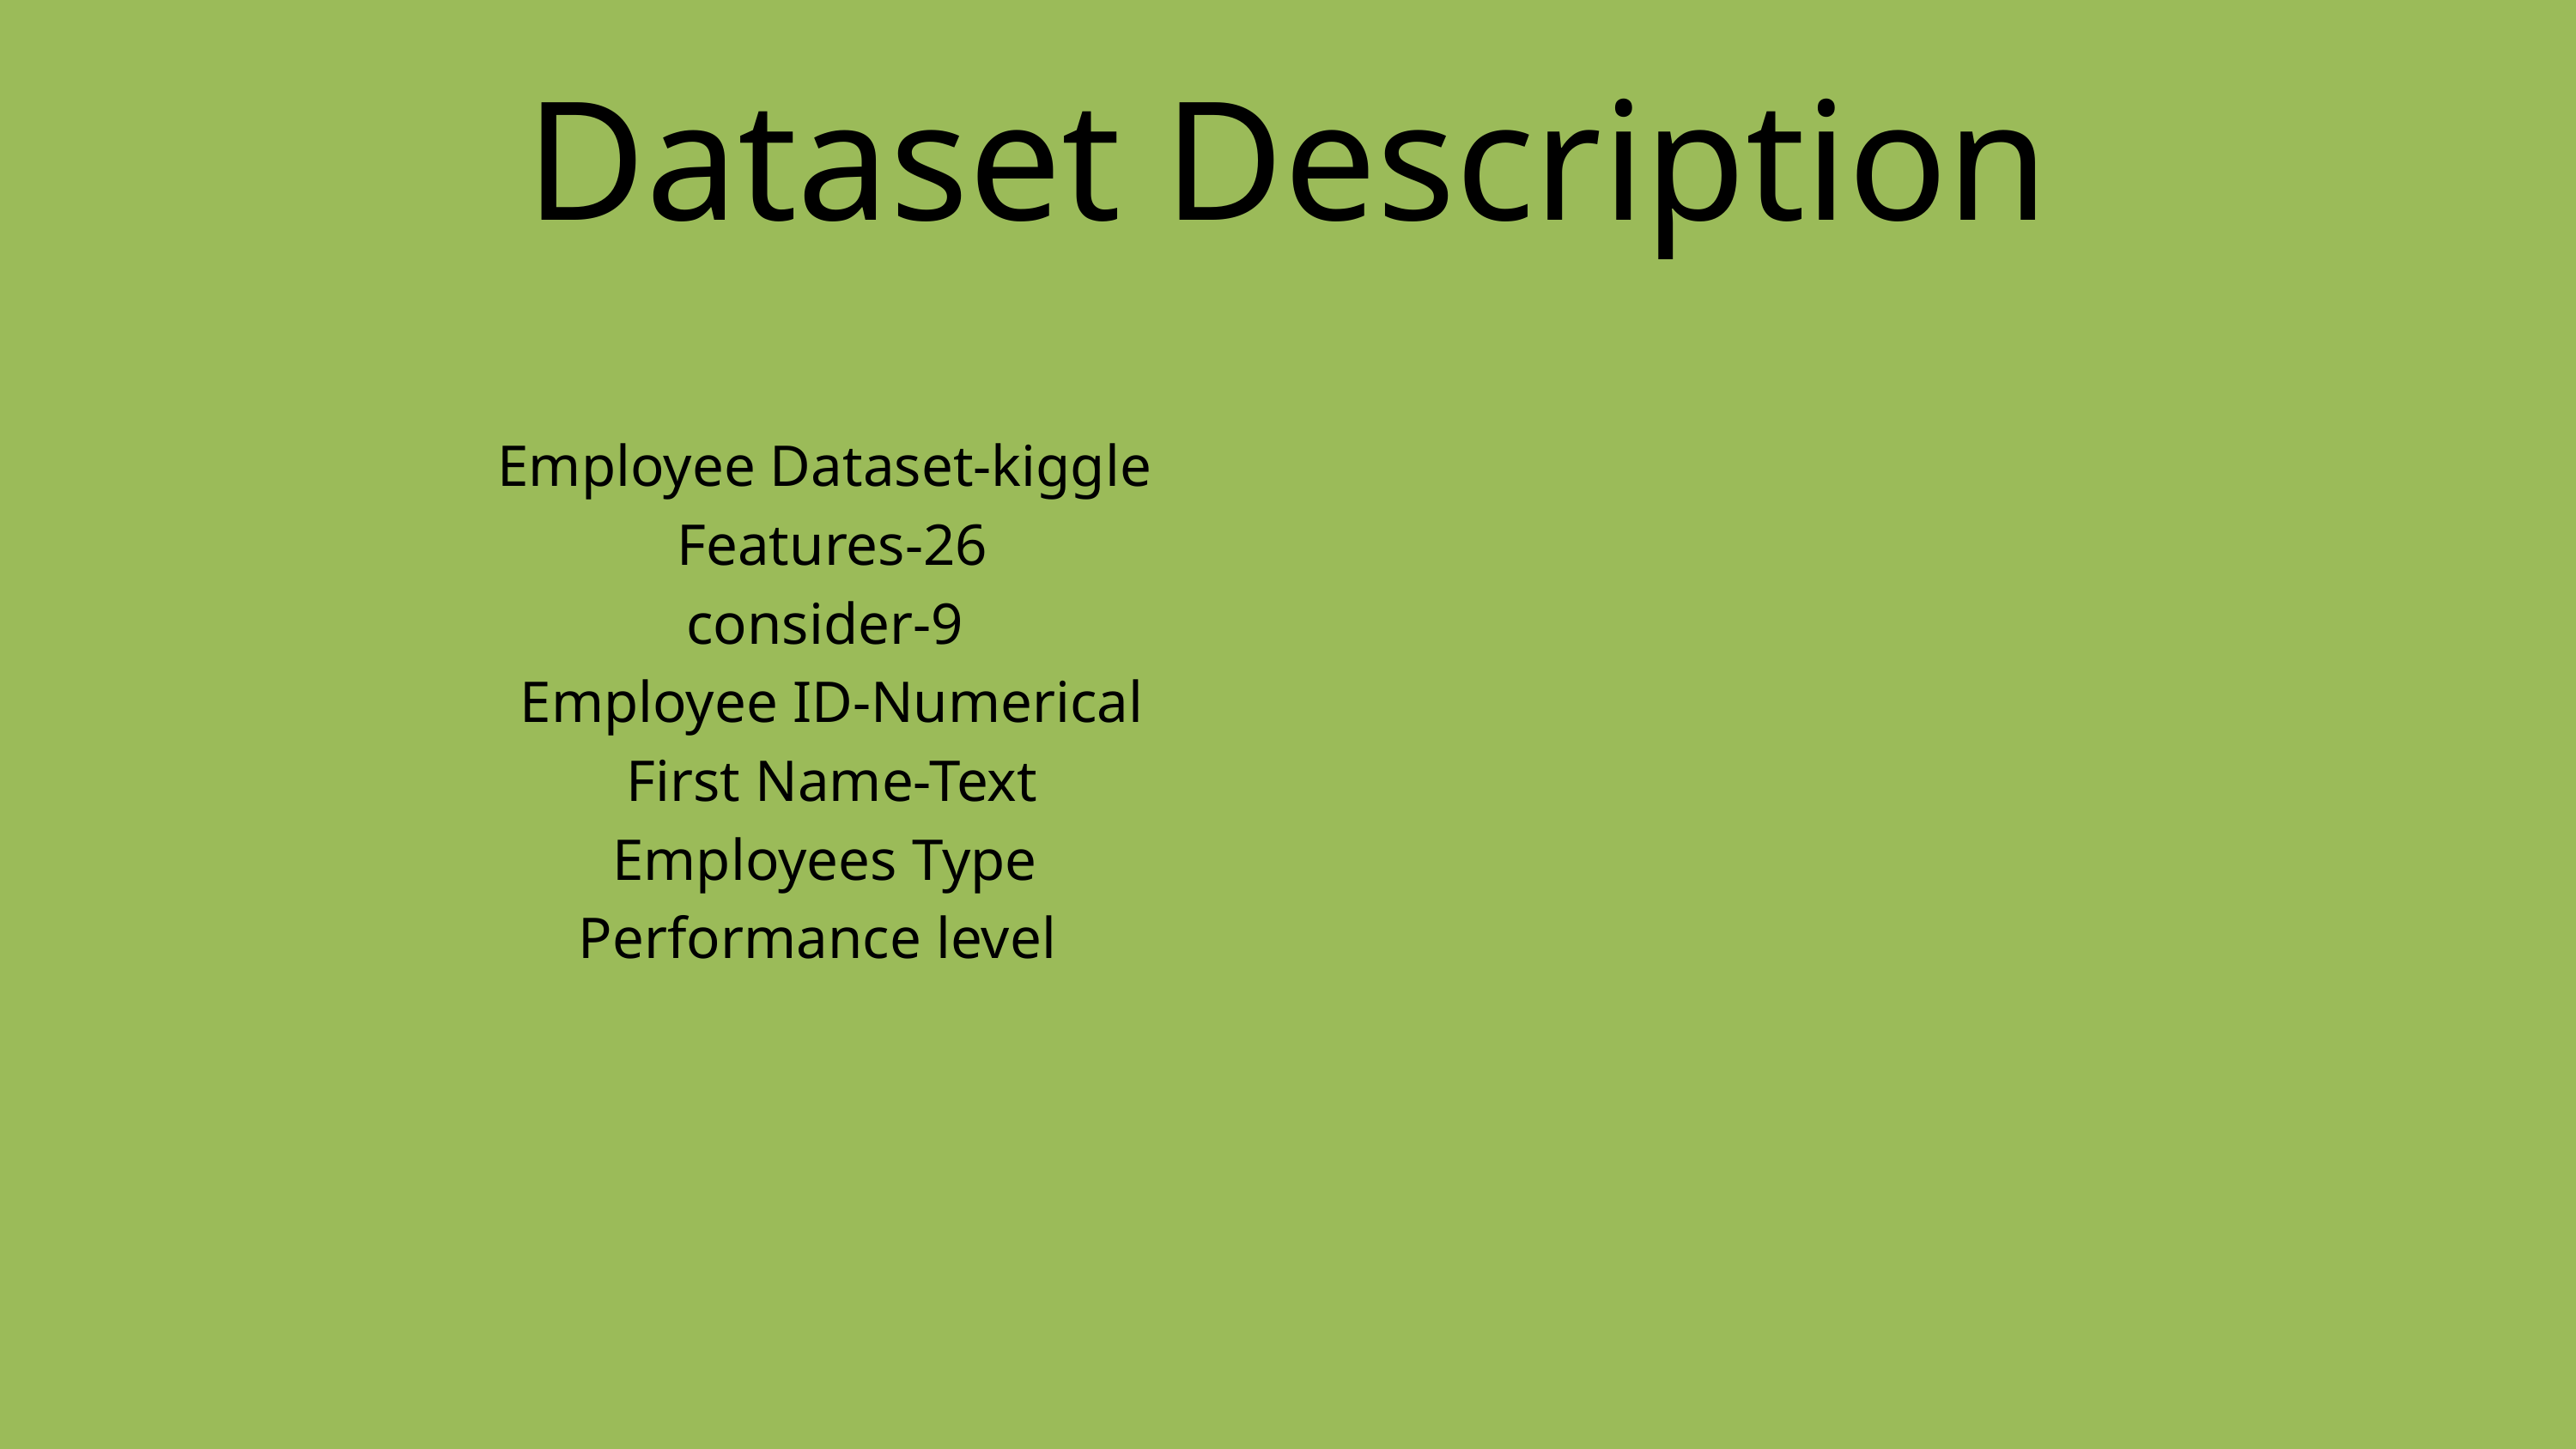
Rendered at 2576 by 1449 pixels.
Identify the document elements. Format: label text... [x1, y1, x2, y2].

text_box Dataset Description [483, 22, 2093, 253]
text_box Employee Dataset-kiggle Features-26 consider-9 Employee ID-Numerical First Name-Text Employees Type Performance level [483, 418, 1182, 1049]
